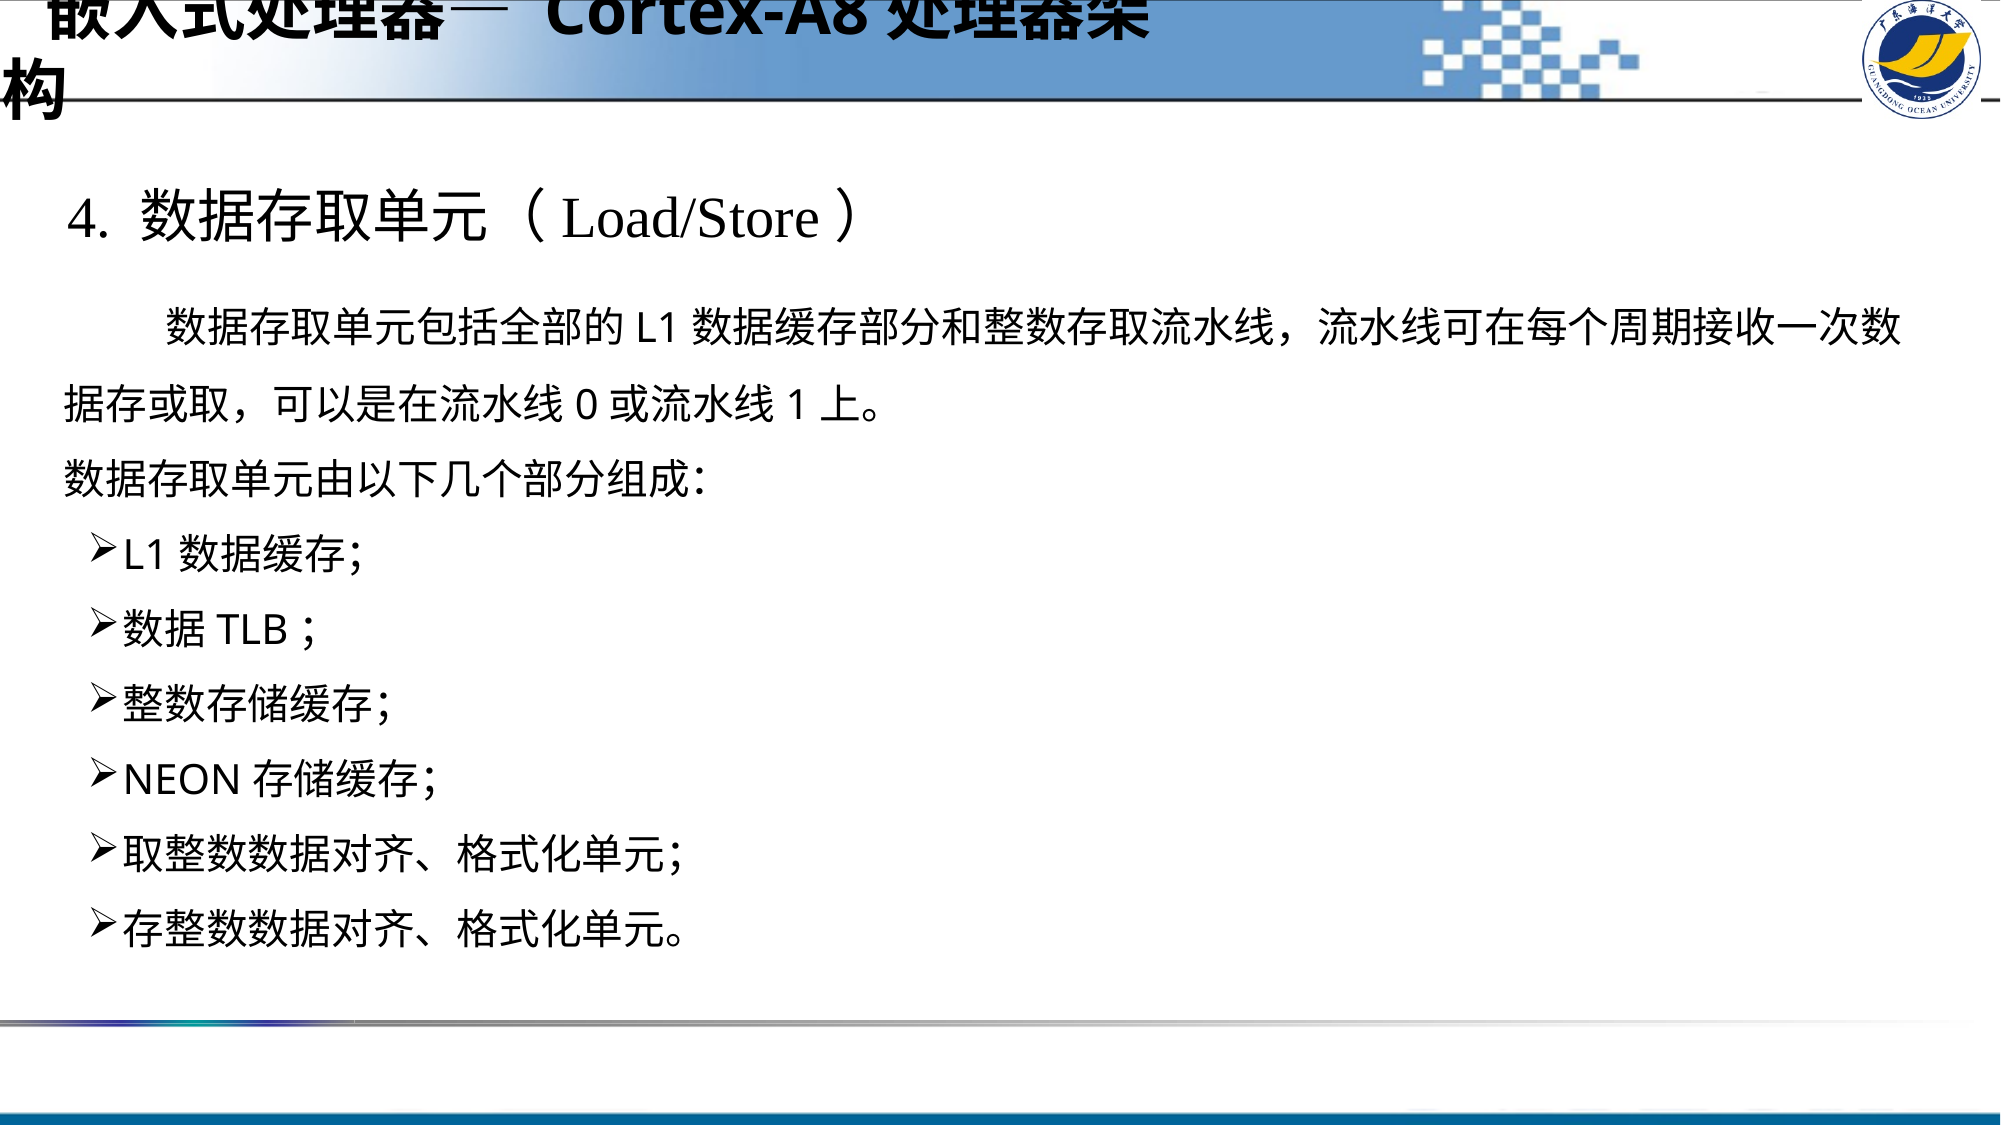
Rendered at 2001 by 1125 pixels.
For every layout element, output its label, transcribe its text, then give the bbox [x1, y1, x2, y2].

picture [0, 0, 2001, 1115]
text_box 数据存取单元包括全部的L1数据缓存部分和整数存取流水线，流水线可在每个周期接收一次数据存或取，可以是在流水线0或流水线1上。 数据存取单元由以下几个部分组成： L1数据缓存； 数据TLB； 整数存储缓存； NEON存储缓存； 取整数数据对齐、格式化单元； 存整数数据对齐、格式化单元。 [48, 255, 1951, 961]
text_box 4. 数据存取单元（Load/Store） [52, 101, 1053, 257]
text_box 嵌入式处理器— Cortex-A8处理器架构 [0, 0, 1190, 96]
slide_number [0, 1022, 229, 1099]
